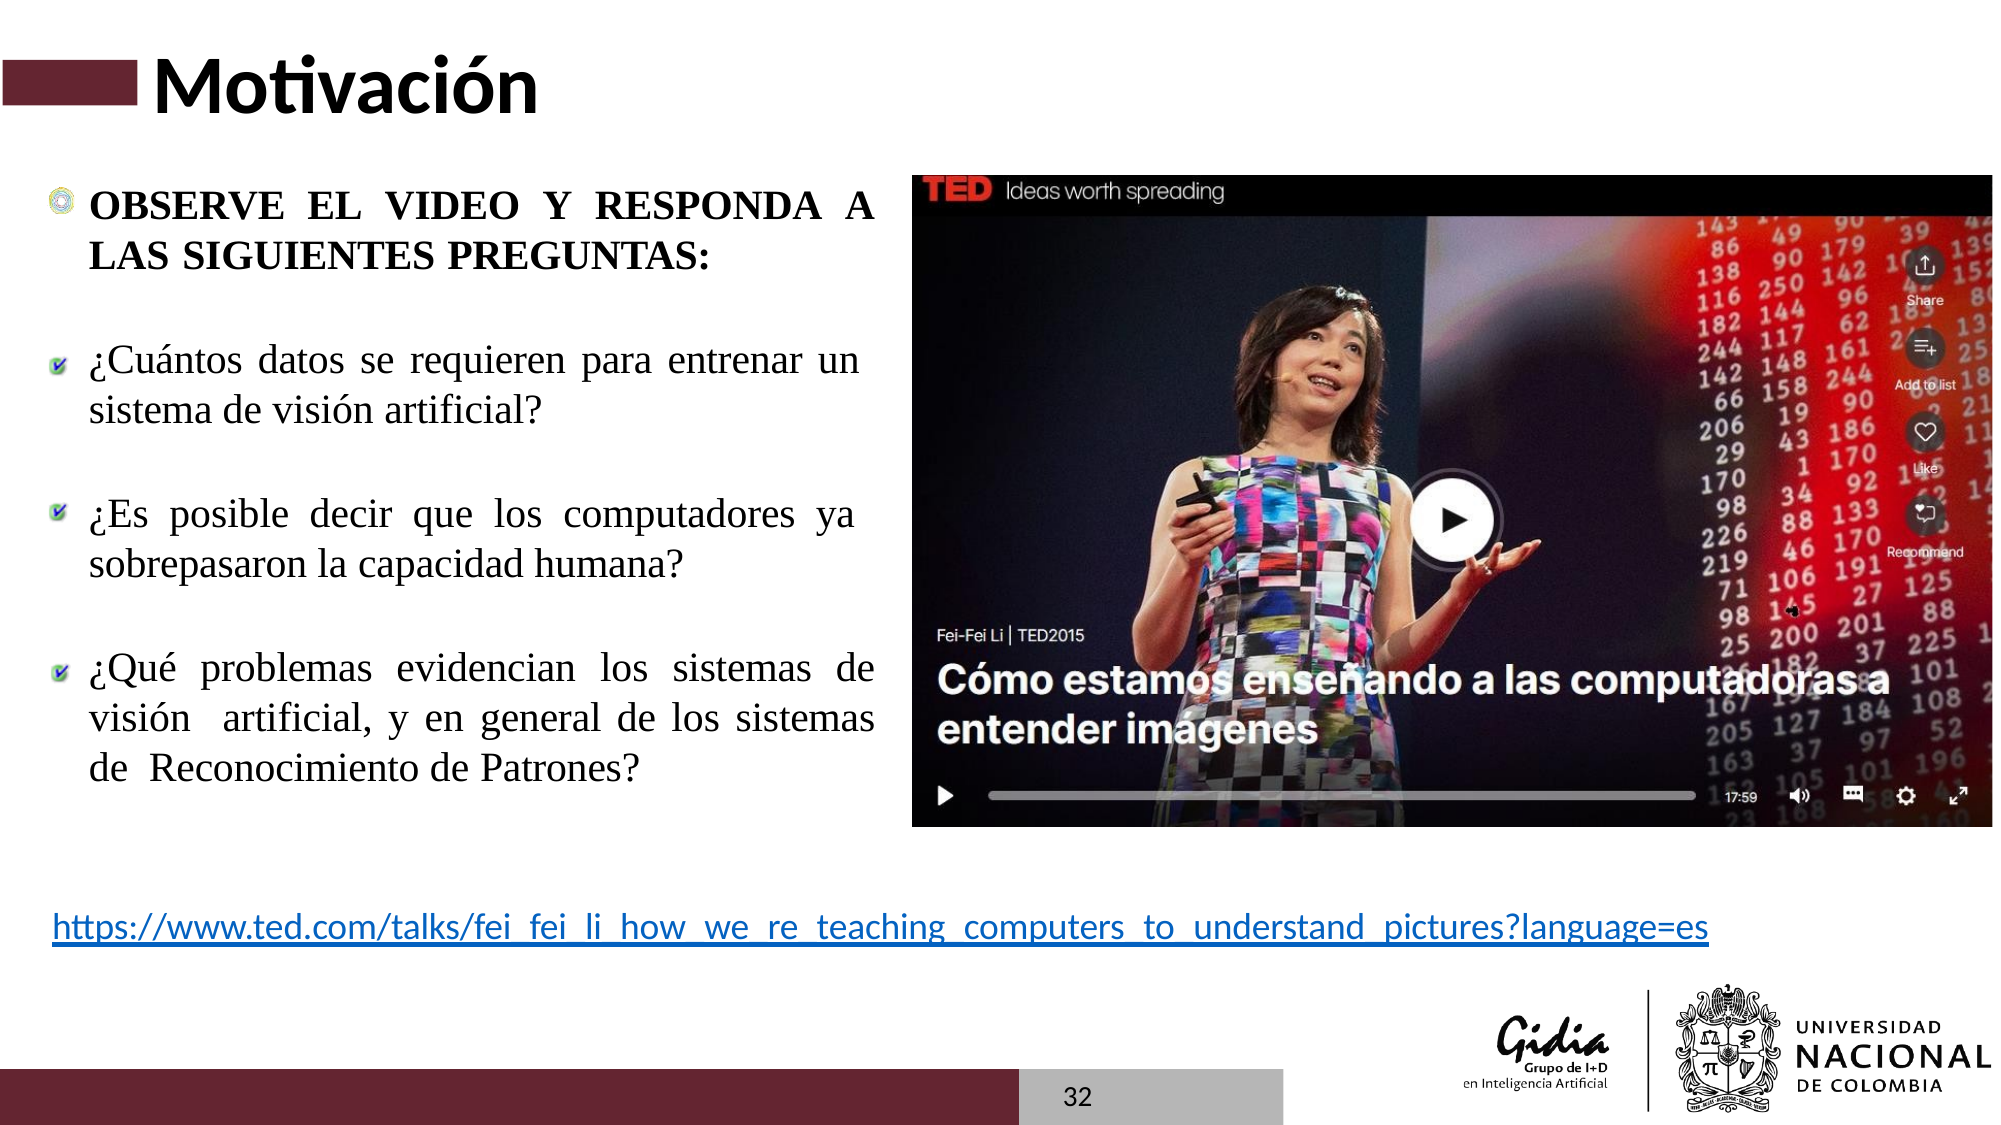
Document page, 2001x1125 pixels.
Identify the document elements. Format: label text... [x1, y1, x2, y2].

text_box [48, 355, 68, 377]
text_box [48, 502, 68, 523]
text_box [50, 662, 68, 684]
text_box https://www.ted.com/talks/fei_fei_li_how_we_re_teaching_computers_to_understand_pictures?language=es [49, 900, 1918, 948]
slide_number 32 [1056, 1082, 1095, 1116]
title Motivación [150, 27, 625, 175]
text_box [47, 187, 68, 214]
text_box OBSERVE EL VIDEO Y RESPONDA A LAS SIGUIENTES PREGUNTAS: ¿Cuántos datos se requieren para entrenar un sistema de visión artificial? ¿Es posible decir que los computadores ya sobrepasaron la capacidad humana? ¿Qué problemas evidencian los sistemas de visión artificial, y en general de los sistemas de Reconocimiento de Patrones? [68, 175, 875, 791]
text_box [912, 175, 1993, 827]
picture [1463, 983, 1992, 1113]
